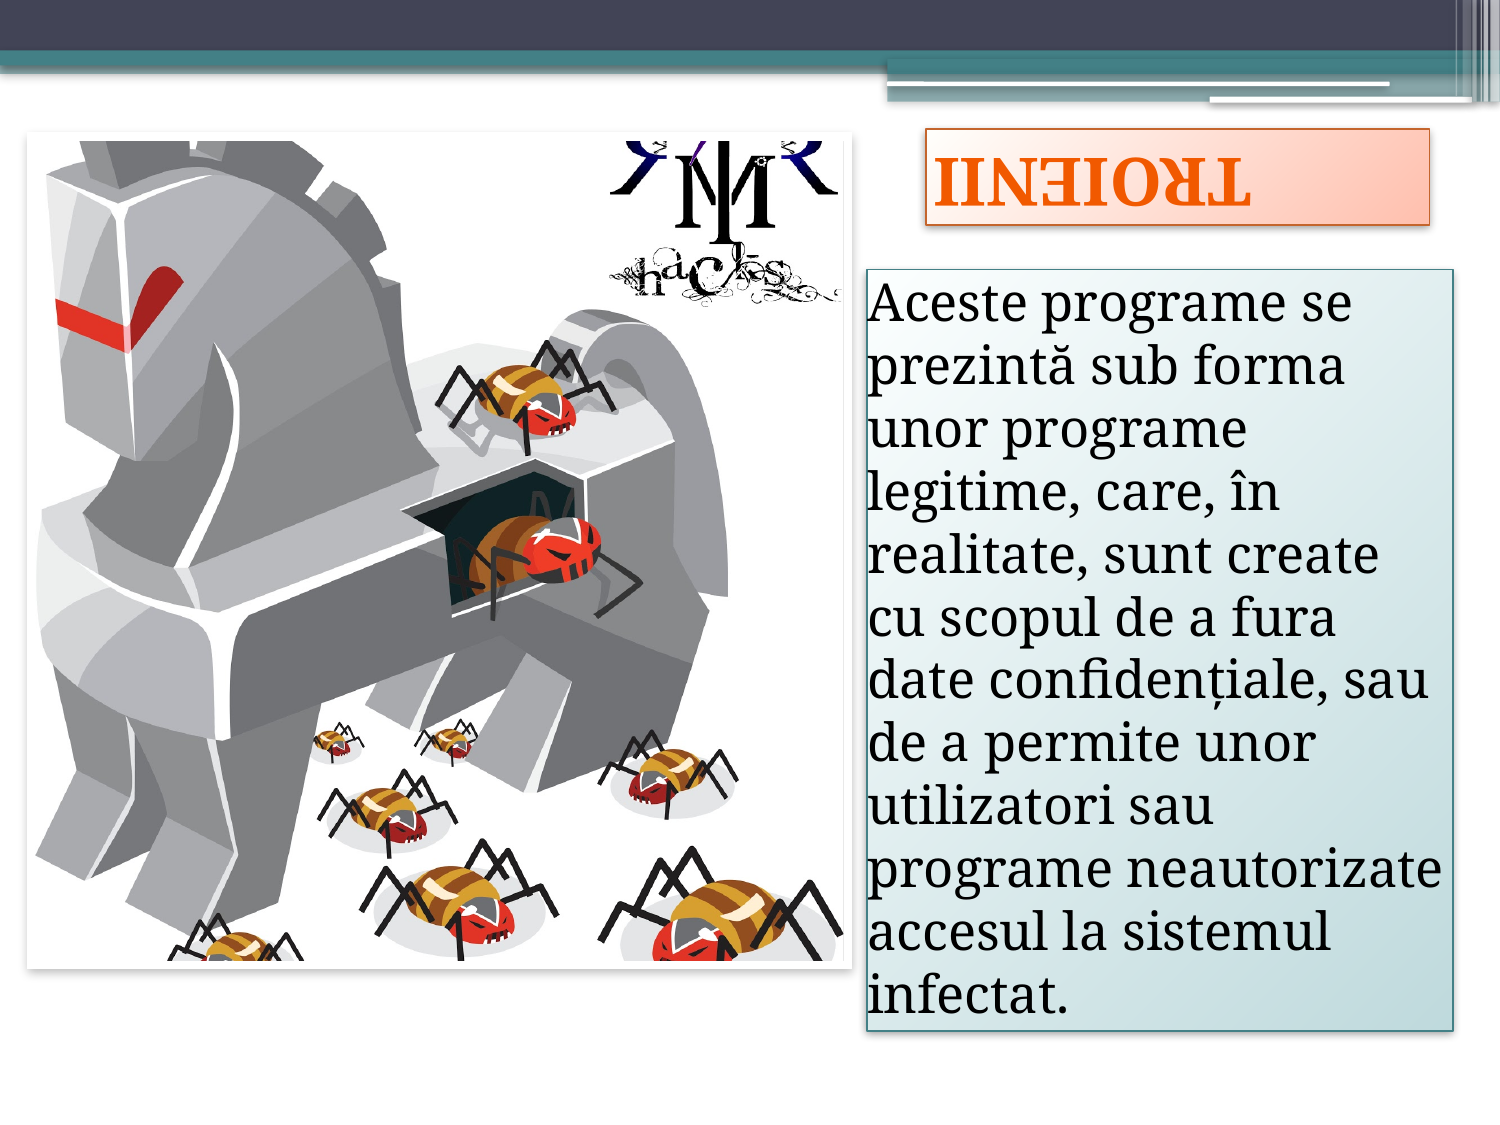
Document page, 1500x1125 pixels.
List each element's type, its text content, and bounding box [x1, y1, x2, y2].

picture [34, 140, 844, 962]
list Aceste programe se prezintă sub forma unor programe legitime, care, în realitate, sunt create cu scopul de a fura date confidențiale, sau de a permite unor utilizatori sau programe neautorizate accesul la sistemul infectat. [866, 269, 1454, 1032]
title Troienii [925, 128, 1430, 226]
